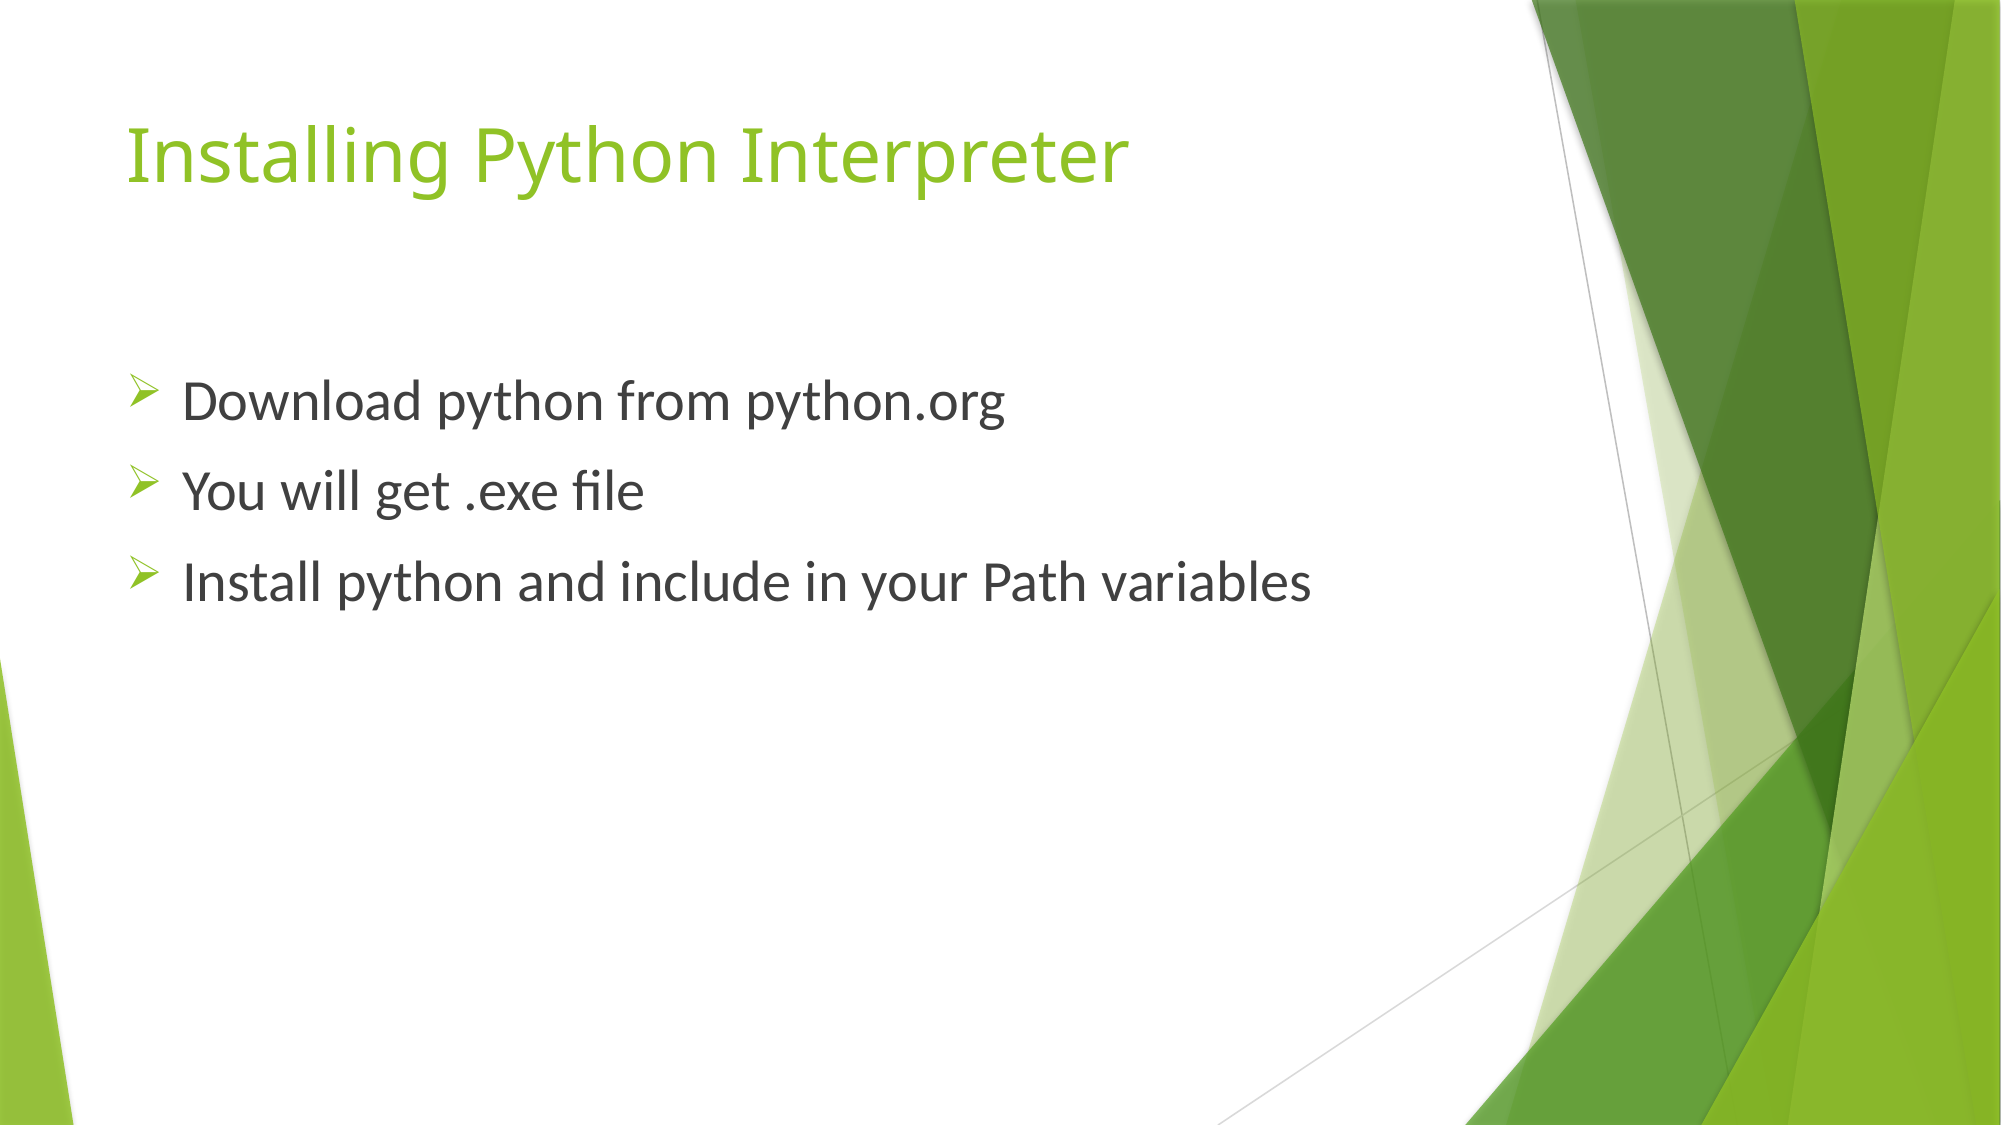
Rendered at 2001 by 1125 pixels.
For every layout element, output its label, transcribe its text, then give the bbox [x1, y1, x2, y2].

title Installing Python Interpreter [111, 99, 1522, 317]
list Download python from python.org You will get .exe file Install python and include in your Path variables [111, 354, 1522, 992]
